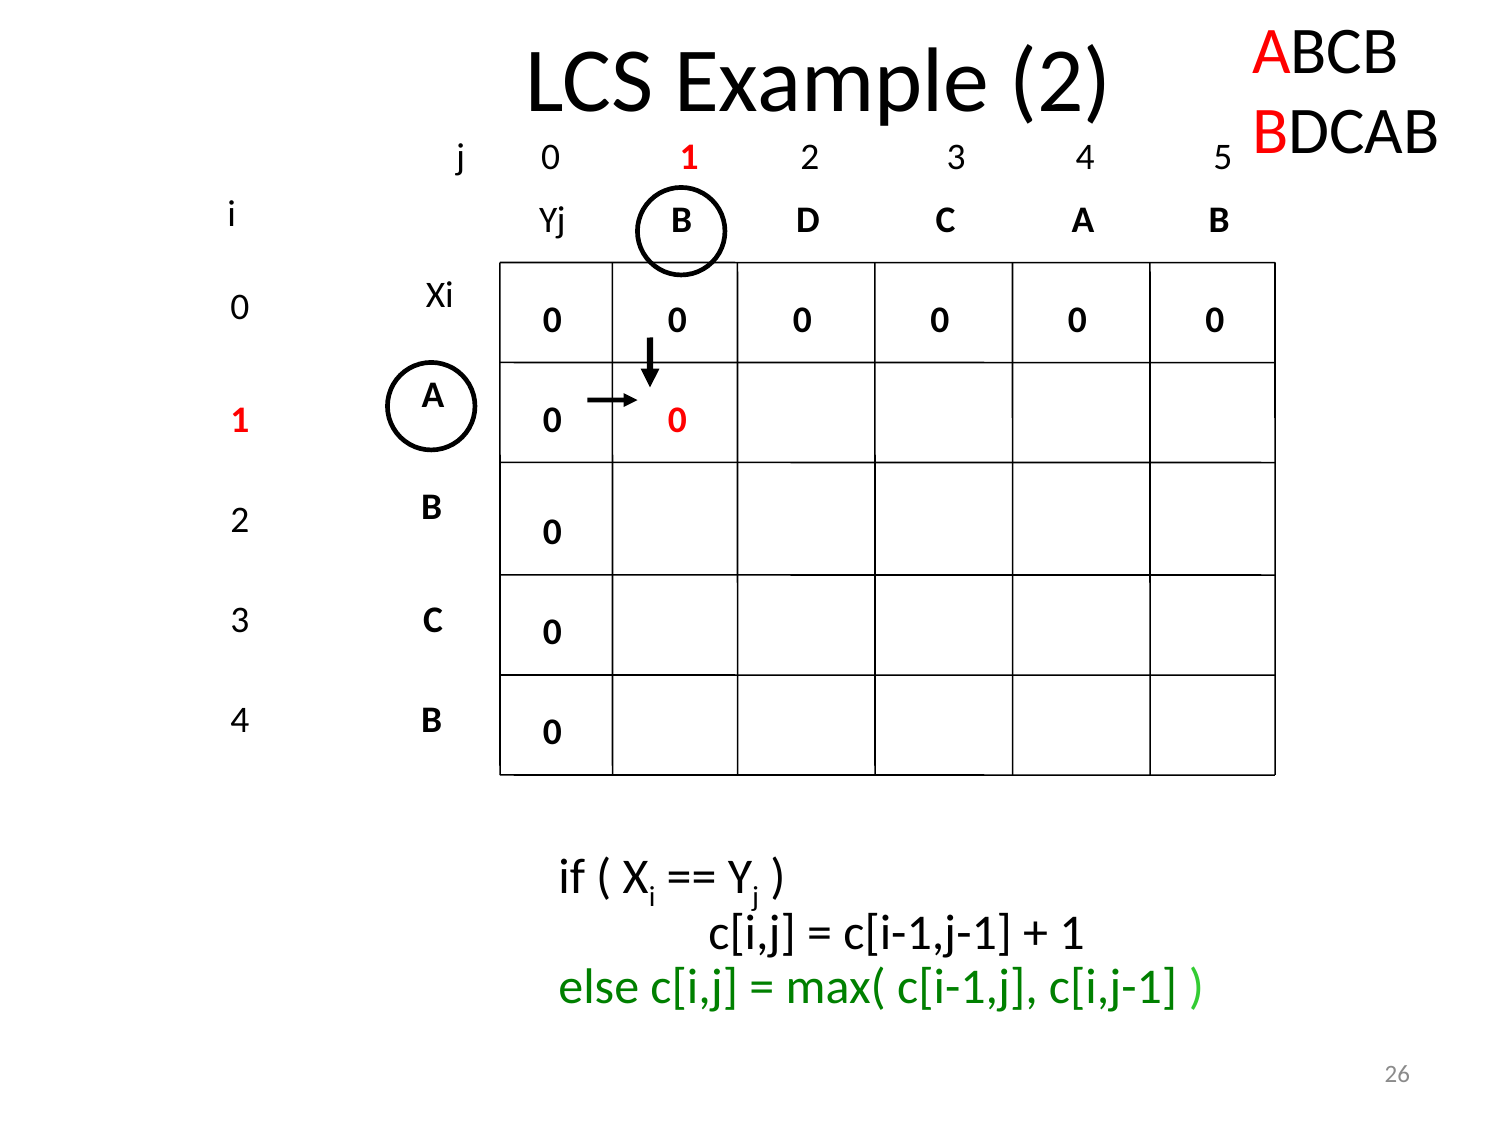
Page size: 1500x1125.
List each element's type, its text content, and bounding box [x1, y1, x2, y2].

text_box 3 [215, 587, 265, 648]
text_box 0 [653, 287, 702, 348]
text_box if ( Xi == Yj ) c[i,j] = c[i-1,j-1] + 1 else c[i,j] = max( c[i-1,j], c[i,j-1] ) [243, 837, 1220, 1094]
text_box [587, 393, 638, 407]
text_box 0 [1053, 287, 1102, 348]
text_box 0 [1190, 287, 1240, 348]
text_box B [688, 187, 708, 195]
text_box 0 [528, 387, 577, 448]
text_box [387, 362, 475, 450]
text_box 4 [215, 687, 265, 748]
text_box i [212, 181, 251, 242]
text_box 0 [528, 699, 577, 760]
text_box j 0 1 2 3 4 5 [441, 124, 1258, 185]
title LCS Example (2) [137, 0, 1237, 150]
text_box A [438, 362, 460, 372]
text_box 0 [528, 287, 577, 348]
text_box B [406, 474, 458, 535]
text_box Yj [524, 187, 581, 248]
text_box 0 [653, 387, 702, 448]
text_box [643, 337, 657, 388]
text_box 0 [215, 274, 265, 335]
slide_number 26 [1074, 1042, 1425, 1103]
text_box 0 [528, 599, 577, 660]
text_box B [406, 687, 458, 748]
text_box A [1056, 187, 1110, 248]
text_box 1 [215, 387, 265, 448]
text_box 2 [215, 487, 265, 548]
text_box [637, 187, 725, 275]
text_box B [1193, 187, 1245, 248]
text_box 0 [915, 287, 965, 348]
text_box C [920, 187, 971, 248]
text_box A [406, 362, 424, 369]
text_box ABCB BDCAB [1237, 0, 1500, 175]
text_box C [408, 587, 458, 648]
text_box Xi [411, 262, 469, 323]
text_box D [781, 187, 835, 248]
text_box 0 [778, 287, 827, 348]
text_box B [656, 187, 674, 194]
text_box 0 [528, 499, 577, 560]
